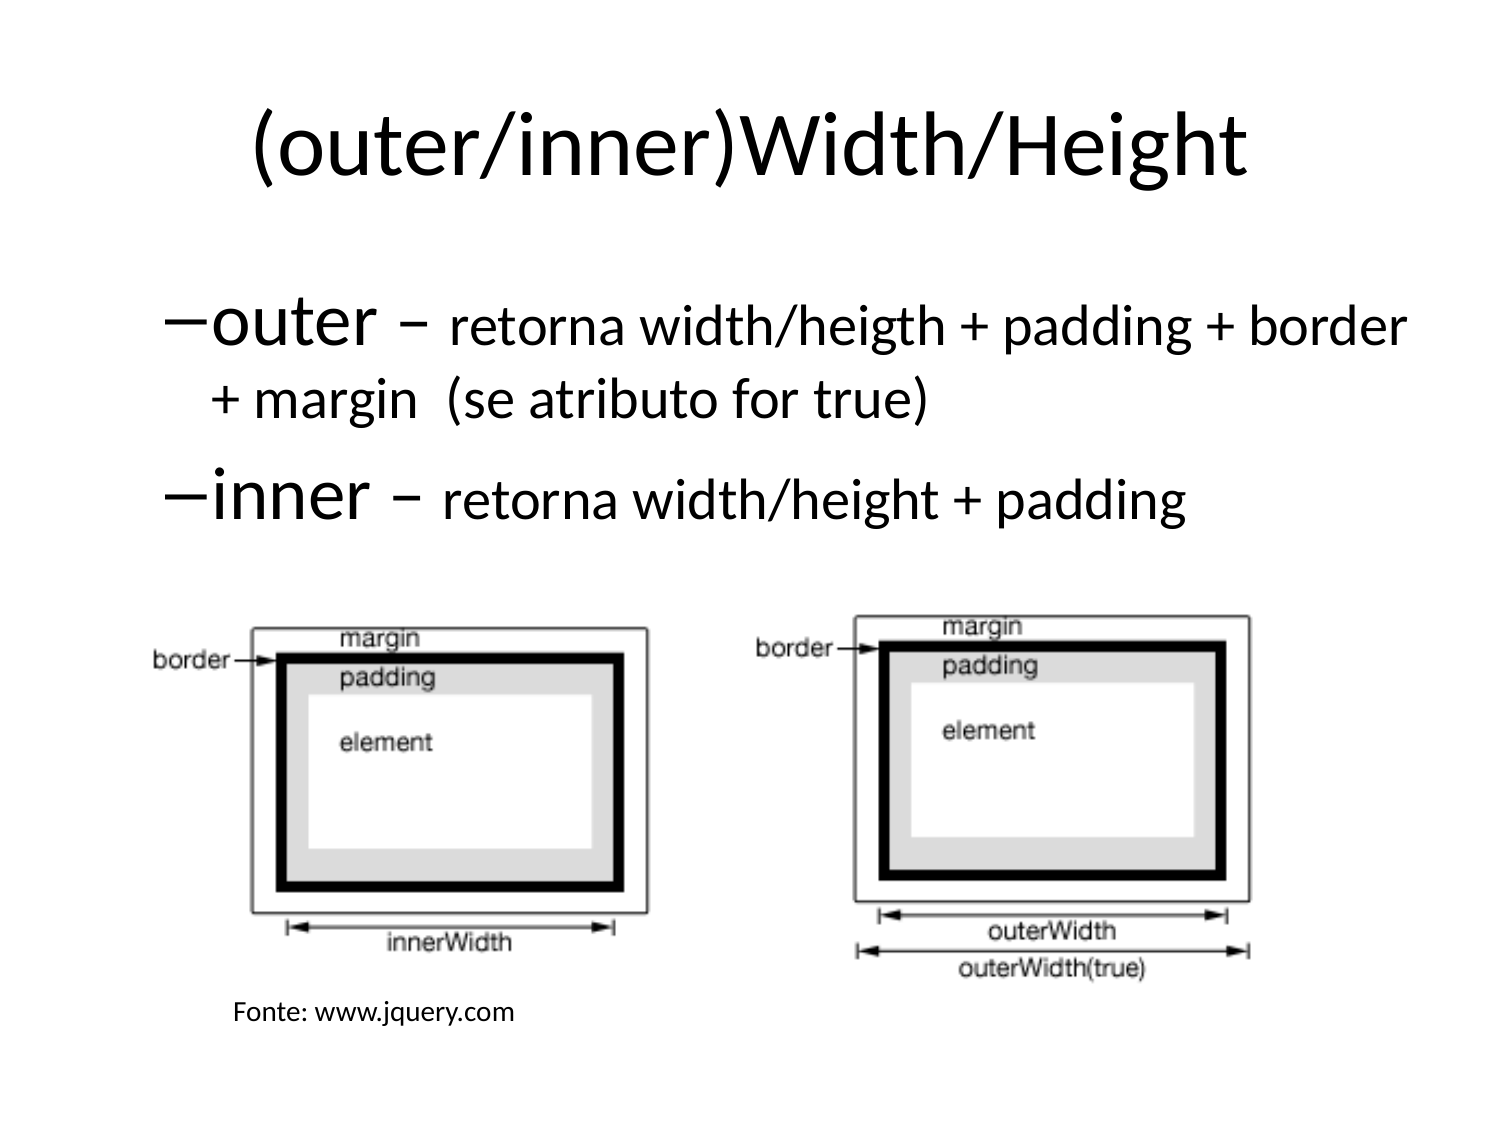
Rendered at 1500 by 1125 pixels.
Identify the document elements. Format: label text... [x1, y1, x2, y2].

text_box Fonte: www.jquery.com [218, 984, 833, 1035]
picture [737, 609, 1329, 988]
title (outer/inner)Width/Height [75, 45, 1425, 233]
list outer – retorna width/heigth + padding + border + margin (se atributo for true) inner – retorna width/height + padding [75, 262, 1425, 1005]
picture [135, 621, 727, 959]
